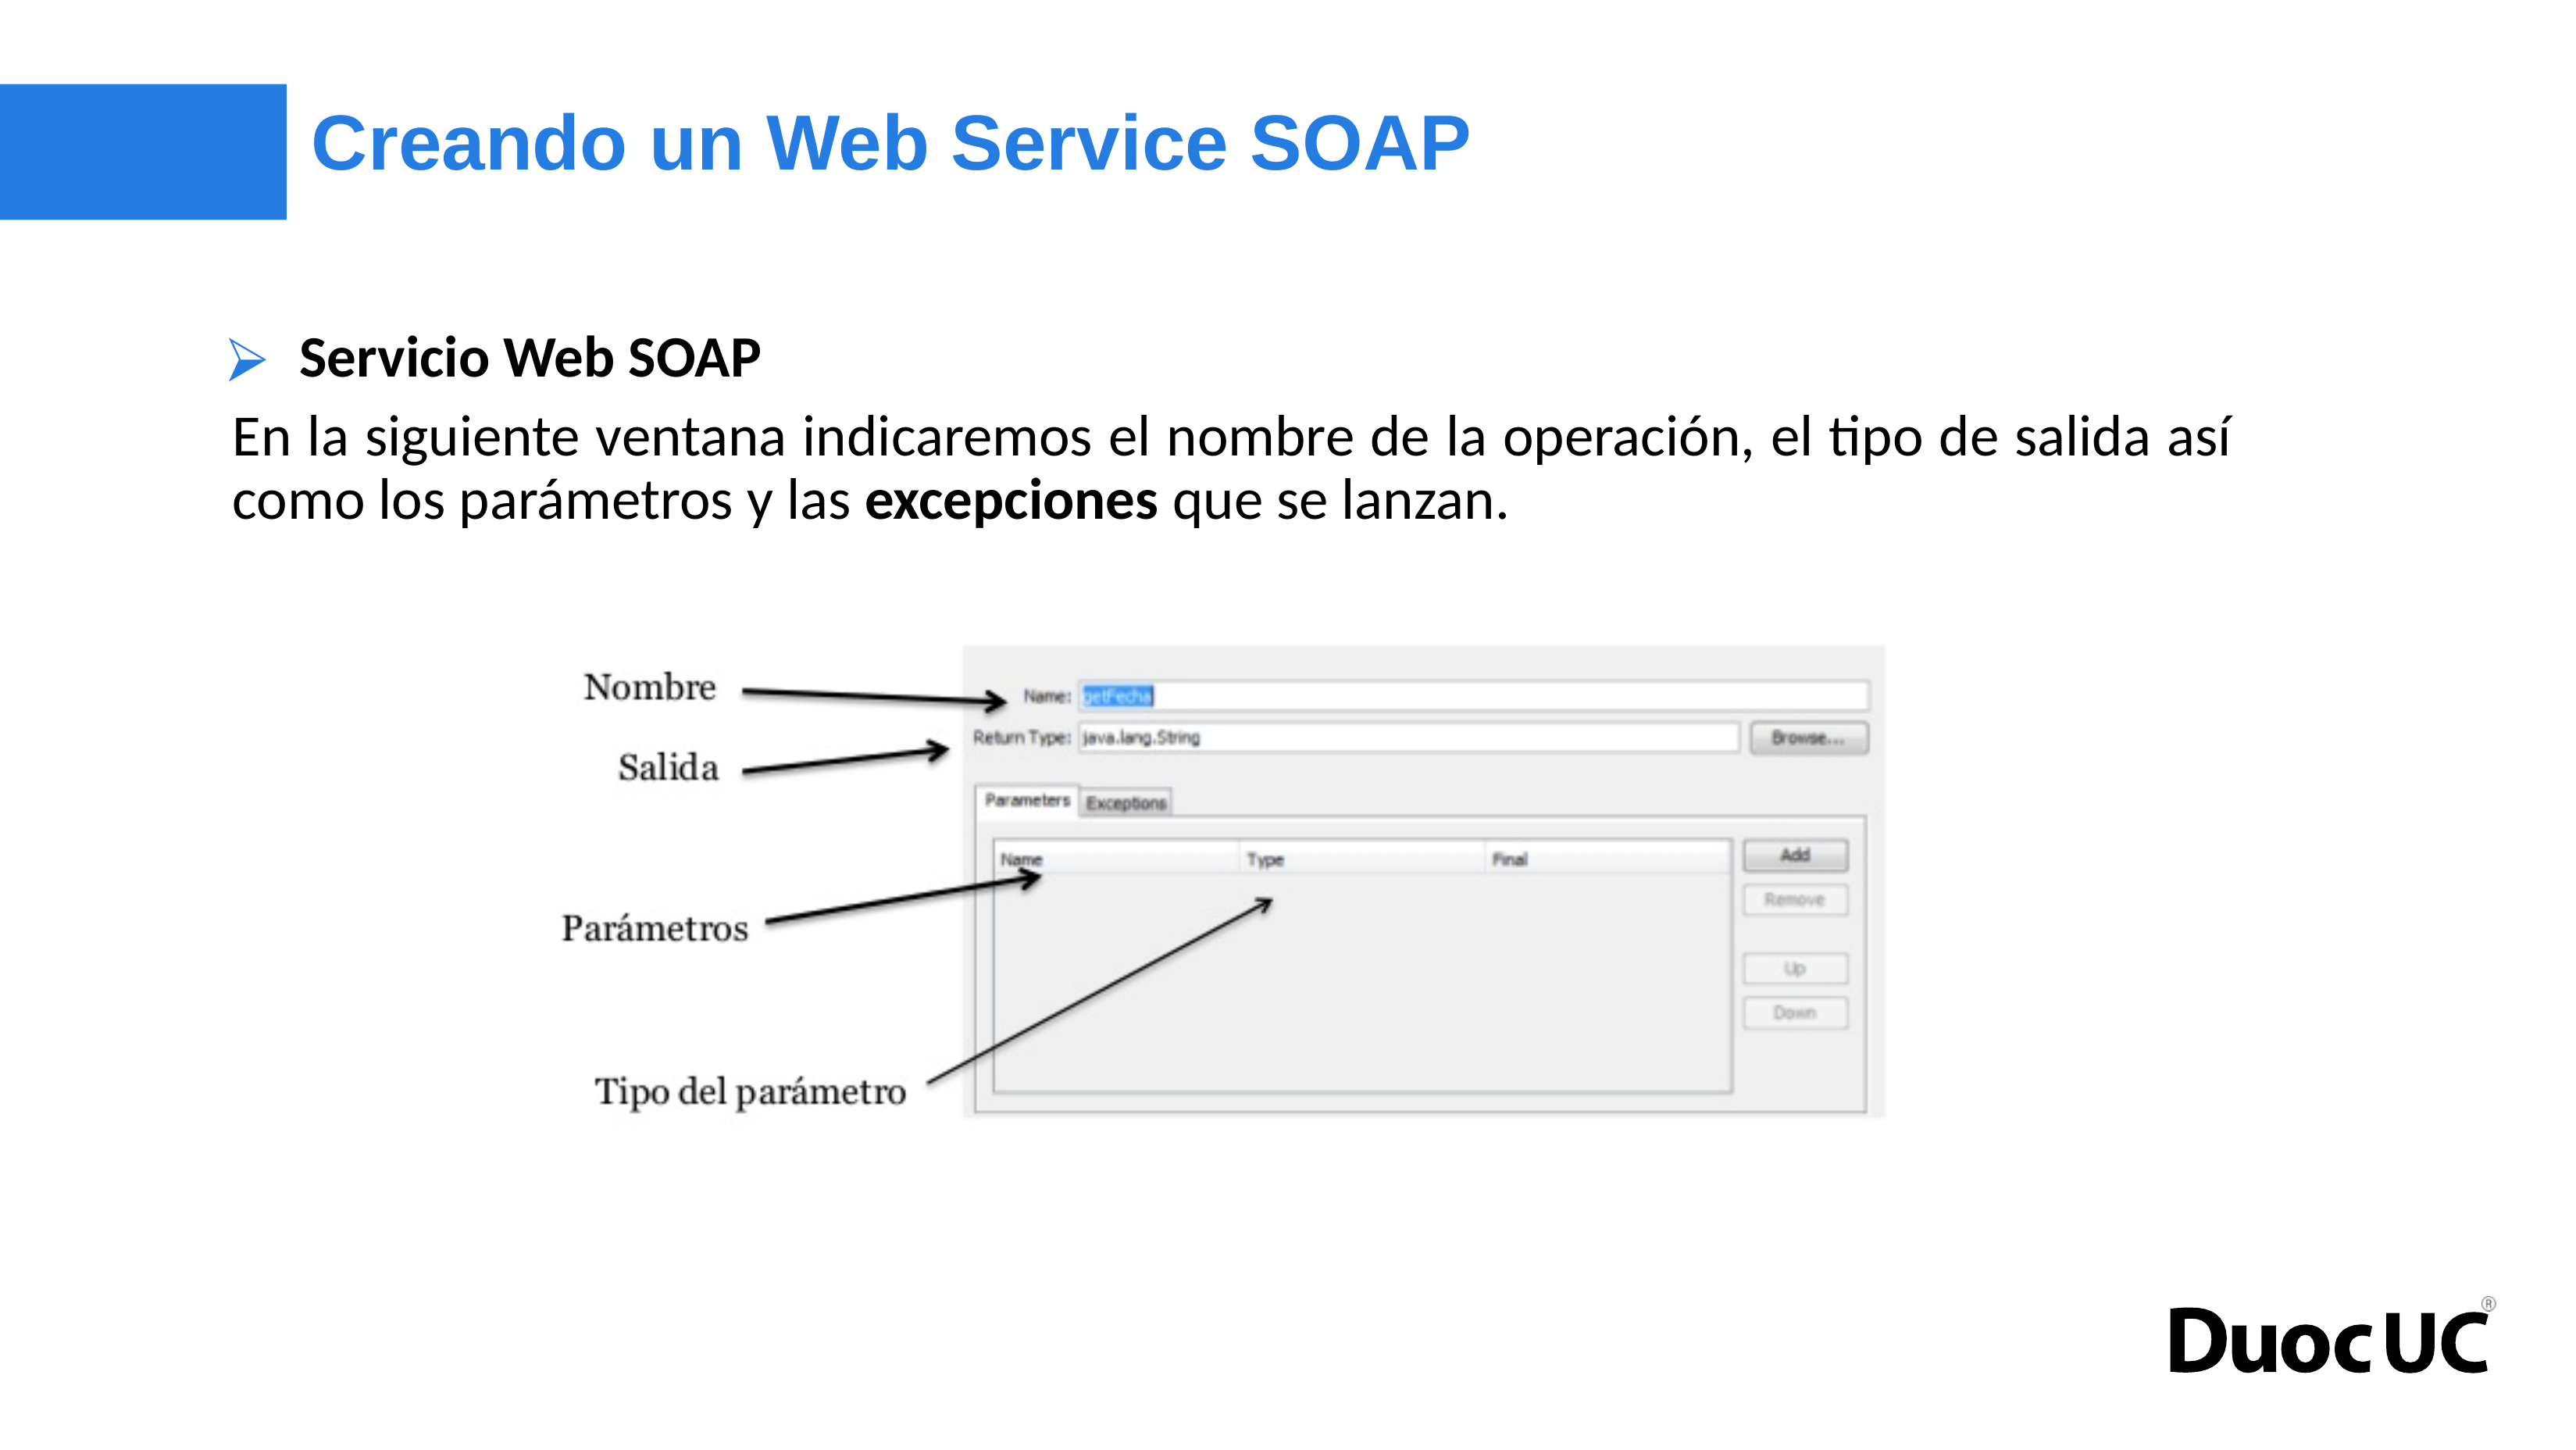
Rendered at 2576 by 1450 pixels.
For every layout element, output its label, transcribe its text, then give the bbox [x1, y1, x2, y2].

title Creando un Web Service SOAP [311, 91, 2489, 334]
picture [545, 627, 1914, 1148]
picture [2481, 1296, 2496, 1312]
text_box Servicio Web SOAP En la siguiente ventana indicaremos el nombre de la operación, el tipo de salida así como los parámetros y las excepciones que se lanzan. [214, 312, 2246, 538]
